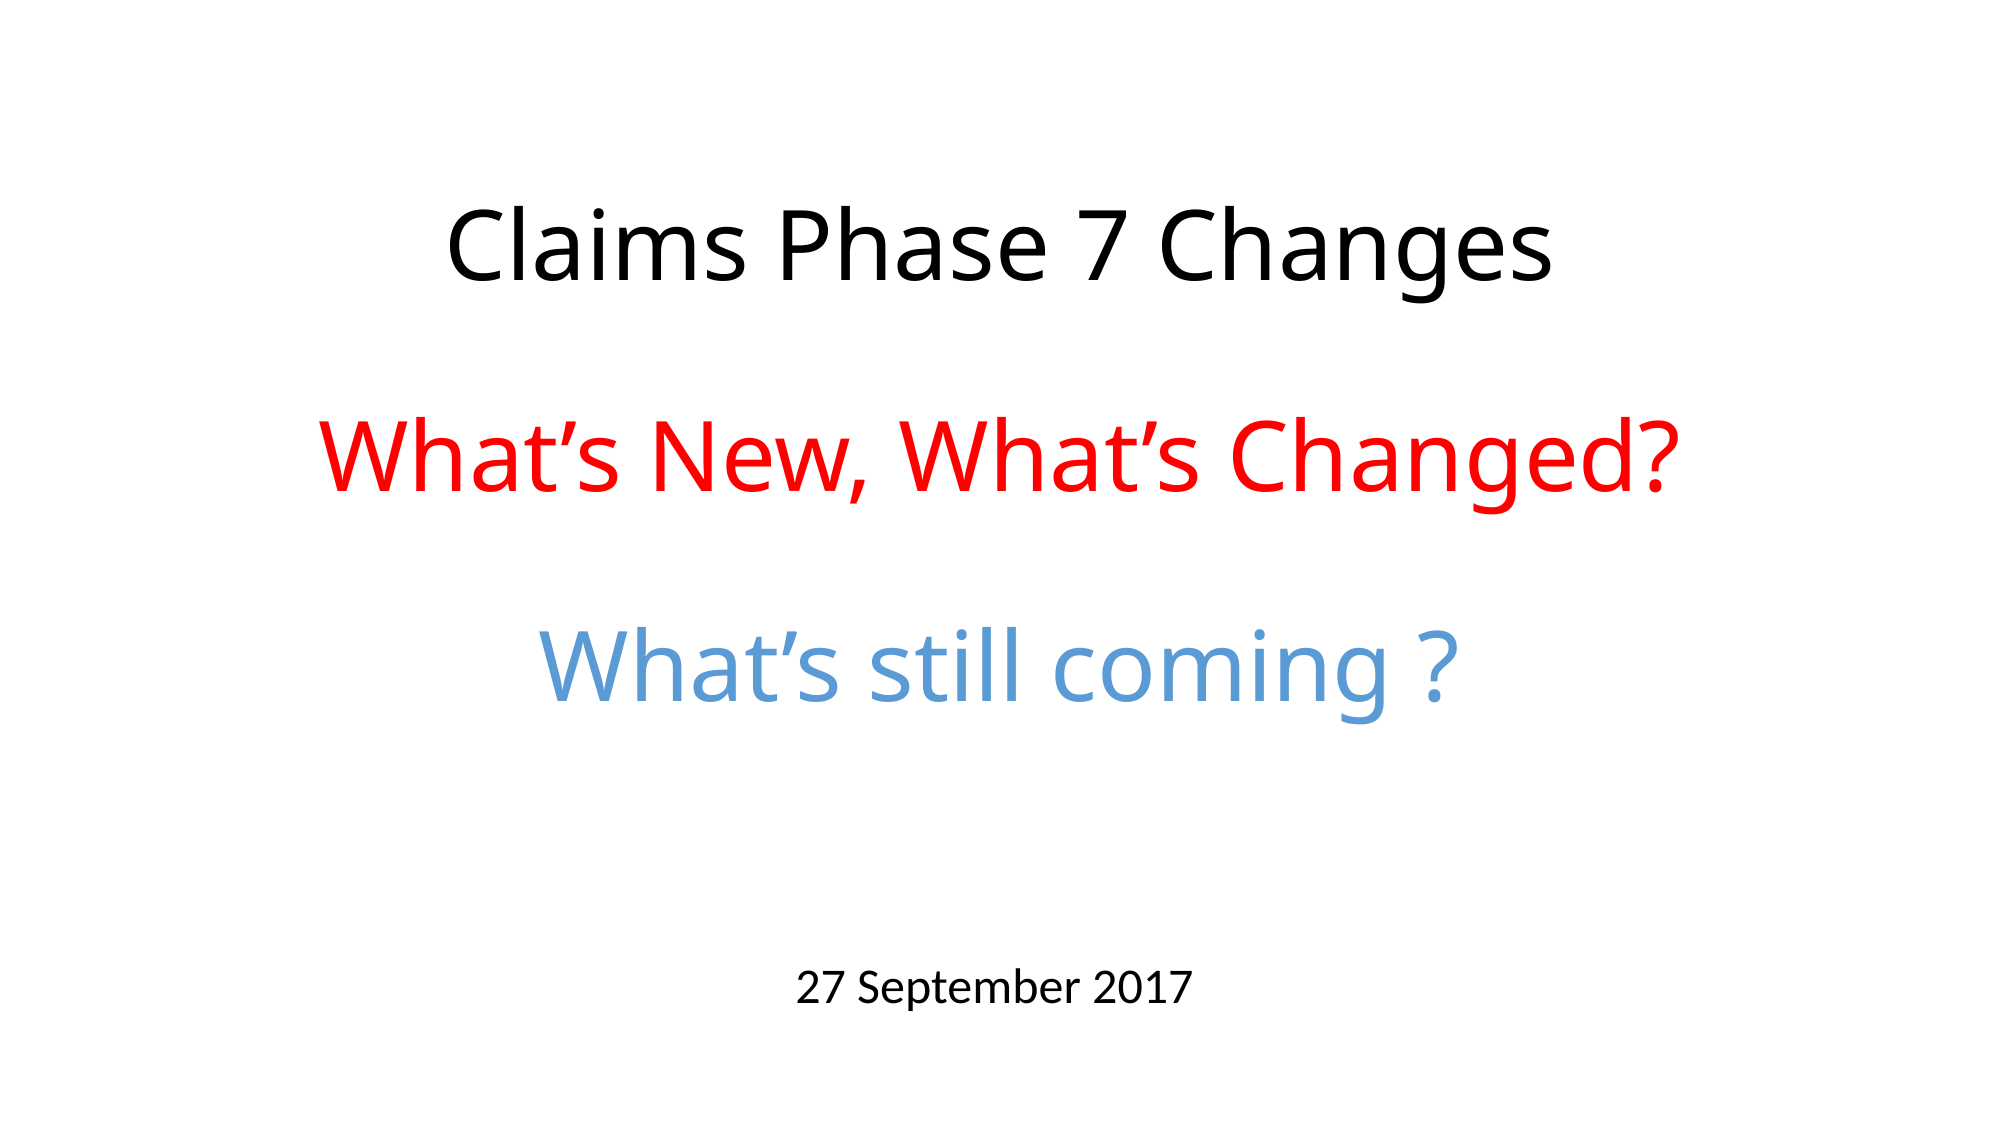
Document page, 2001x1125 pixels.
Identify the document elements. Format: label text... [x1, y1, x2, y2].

title Claims Phase 7 Changes What’s New, What’s Changed? What’s still coming ? [249, 184, 1750, 731]
subtitle 27 September 2017 [249, 952, 1750, 1125]
